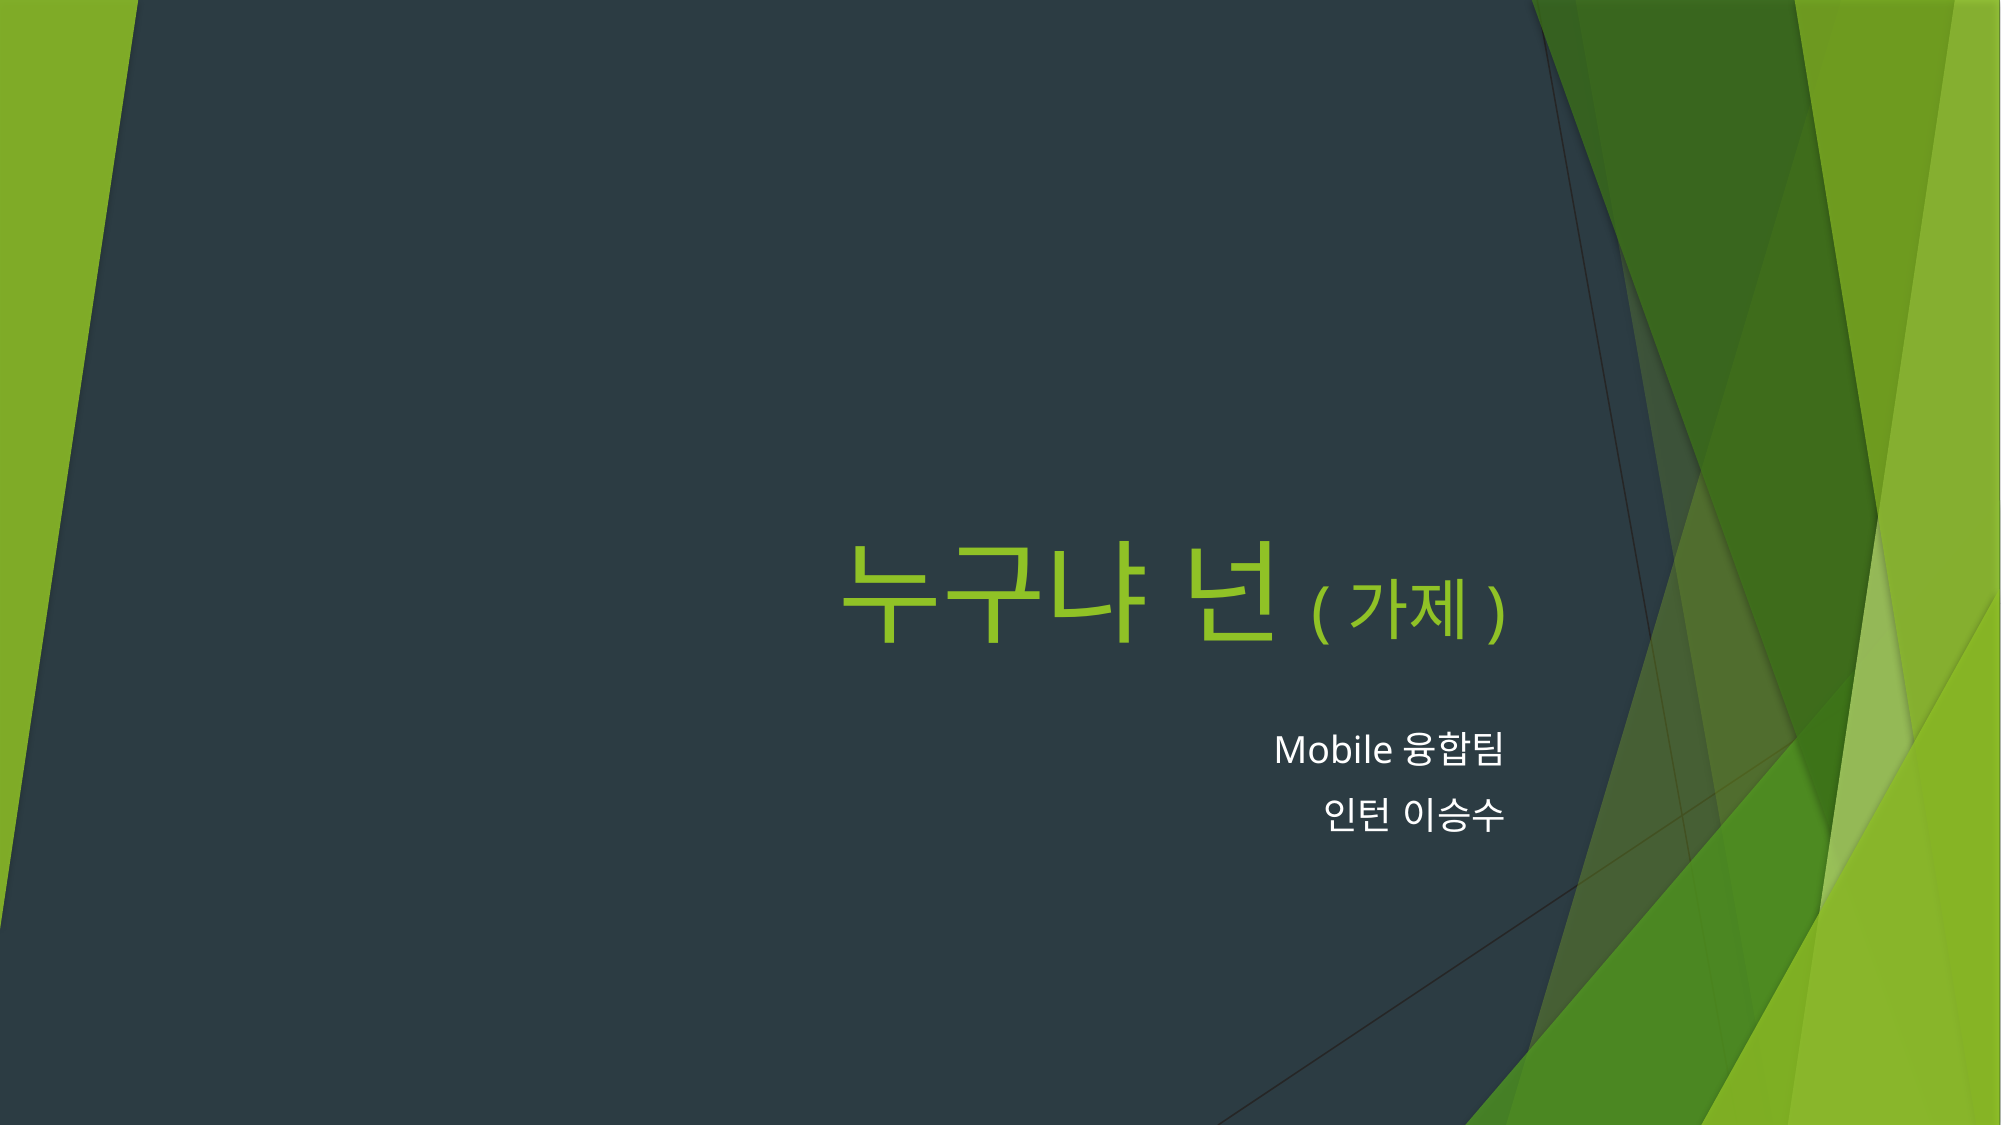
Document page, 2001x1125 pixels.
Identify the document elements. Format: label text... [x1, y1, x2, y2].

title 누구냐 넌(가제) [247, 394, 1522, 664]
subtitle Mobile융합팀 인턴 이승수 [247, 664, 1522, 845]
